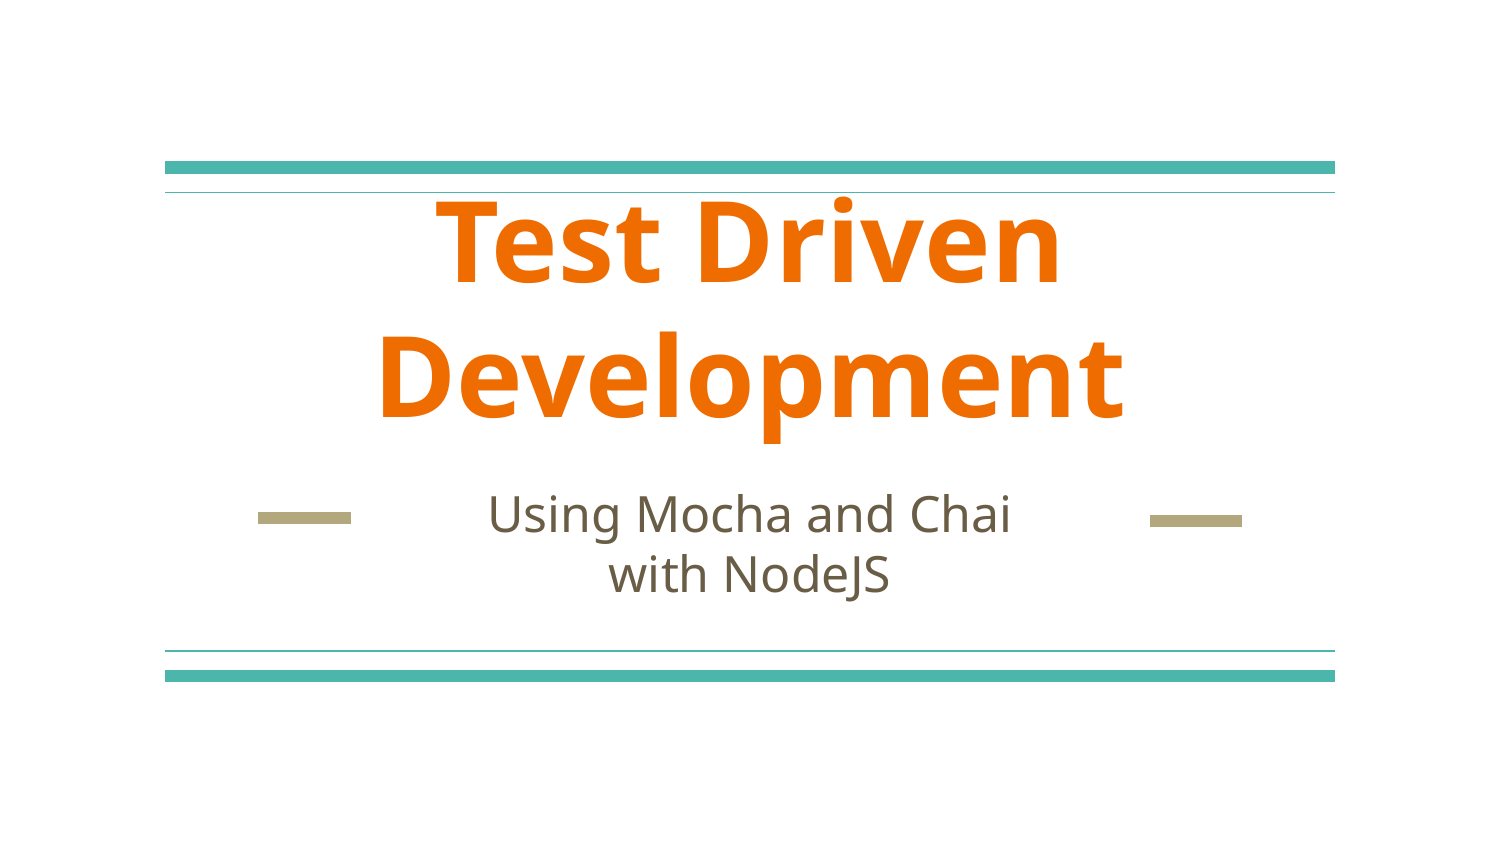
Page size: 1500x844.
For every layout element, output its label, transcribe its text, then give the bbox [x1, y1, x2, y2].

subtitle Using Mocha and Chai with NodeJS [350, 467, 1150, 598]
title Test Driven Development [164, 287, 1336, 456]
